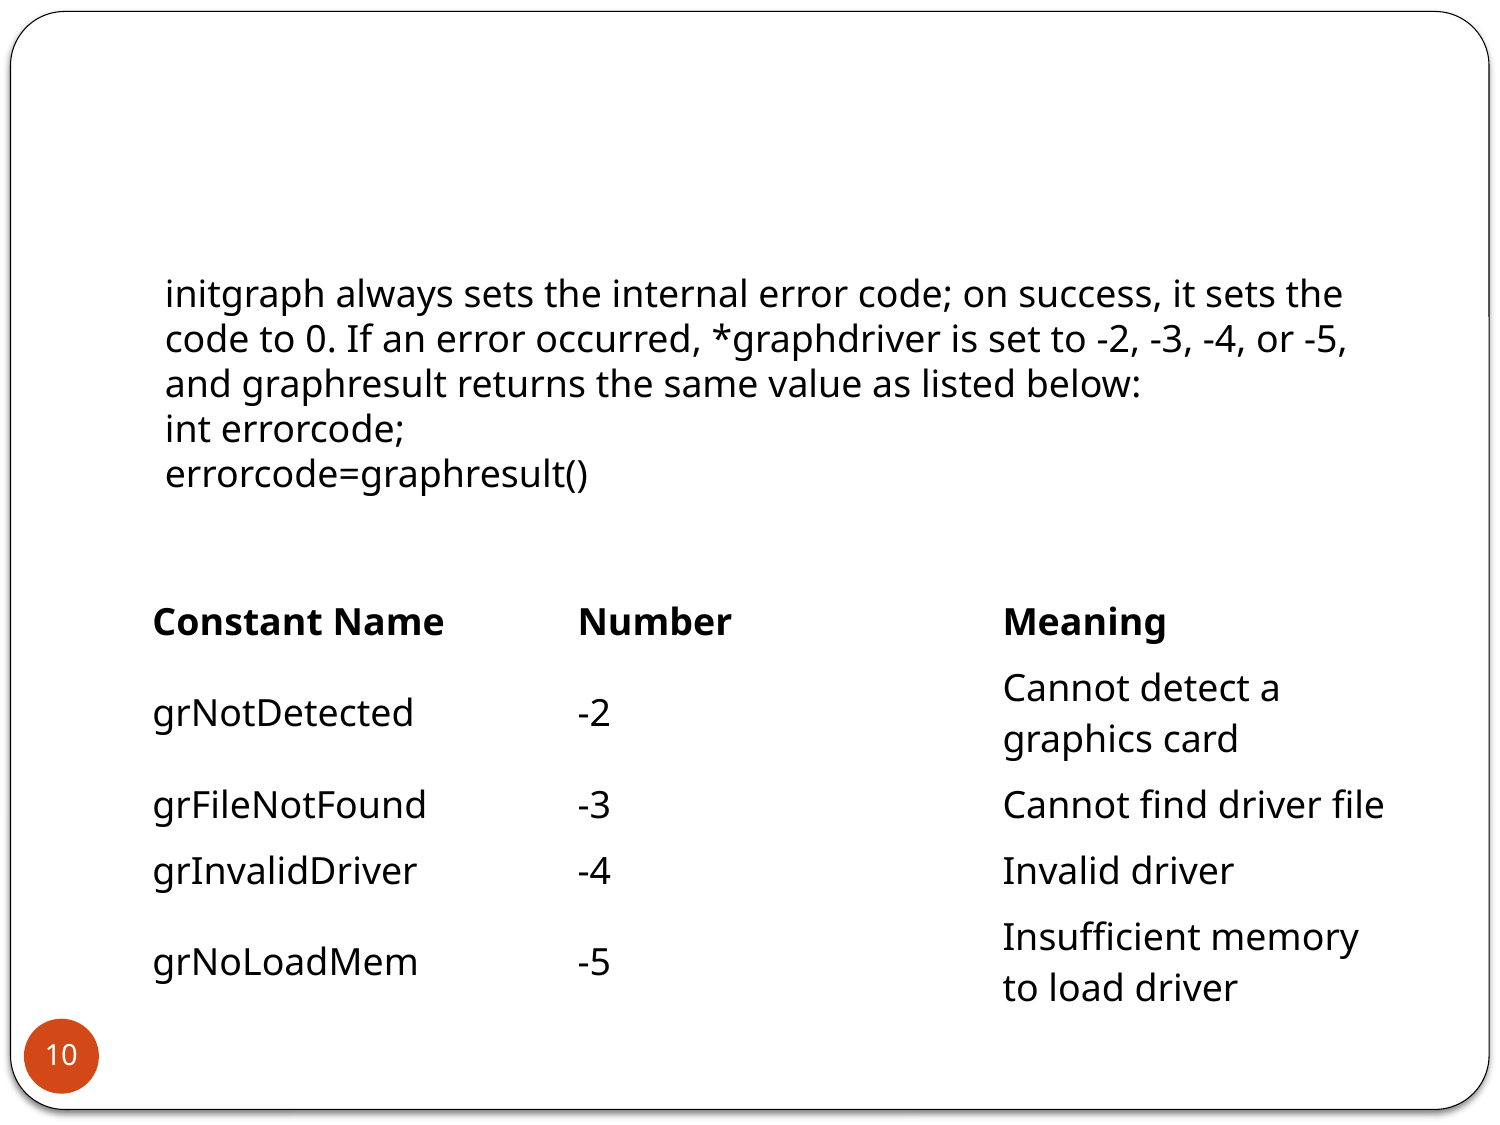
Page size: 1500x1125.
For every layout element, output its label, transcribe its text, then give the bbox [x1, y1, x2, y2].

table_cell Cannot find driver file [987, 771, 1412, 837]
table_cell Invalid driver [987, 837, 1412, 903]
table_cell Insufficient memory to load driver [987, 903, 1412, 1020]
table_cell -3 [562, 771, 987, 837]
text_box initgraph always sets the internal error code; on success, it sets the code to 0. If an error occurred, *graphdriver is set to -2, -3, -4, or -5, and graphresult returns the same value as listed below: int errorcode; errorcode=graphresult() [149, 262, 1413, 503]
table_cell grFileNotFound [137, 771, 562, 837]
table_cell grNotDetected [137, 654, 562, 771]
table_header Constant Name [137, 587, 562, 654]
table_cell grNoLoadMem [137, 903, 562, 1020]
slide_number 10 [23, 1018, 99, 1094]
table_cell -4 [562, 837, 987, 903]
table_cell -2 [562, 654, 987, 771]
table_cell -5 [562, 903, 987, 1020]
table_header Meaning [987, 587, 1412, 654]
table_header Number [562, 587, 987, 654]
table_cell grInvalidDriver [137, 837, 562, 903]
table_cell Cannot detect a graphics card [987, 654, 1412, 771]
